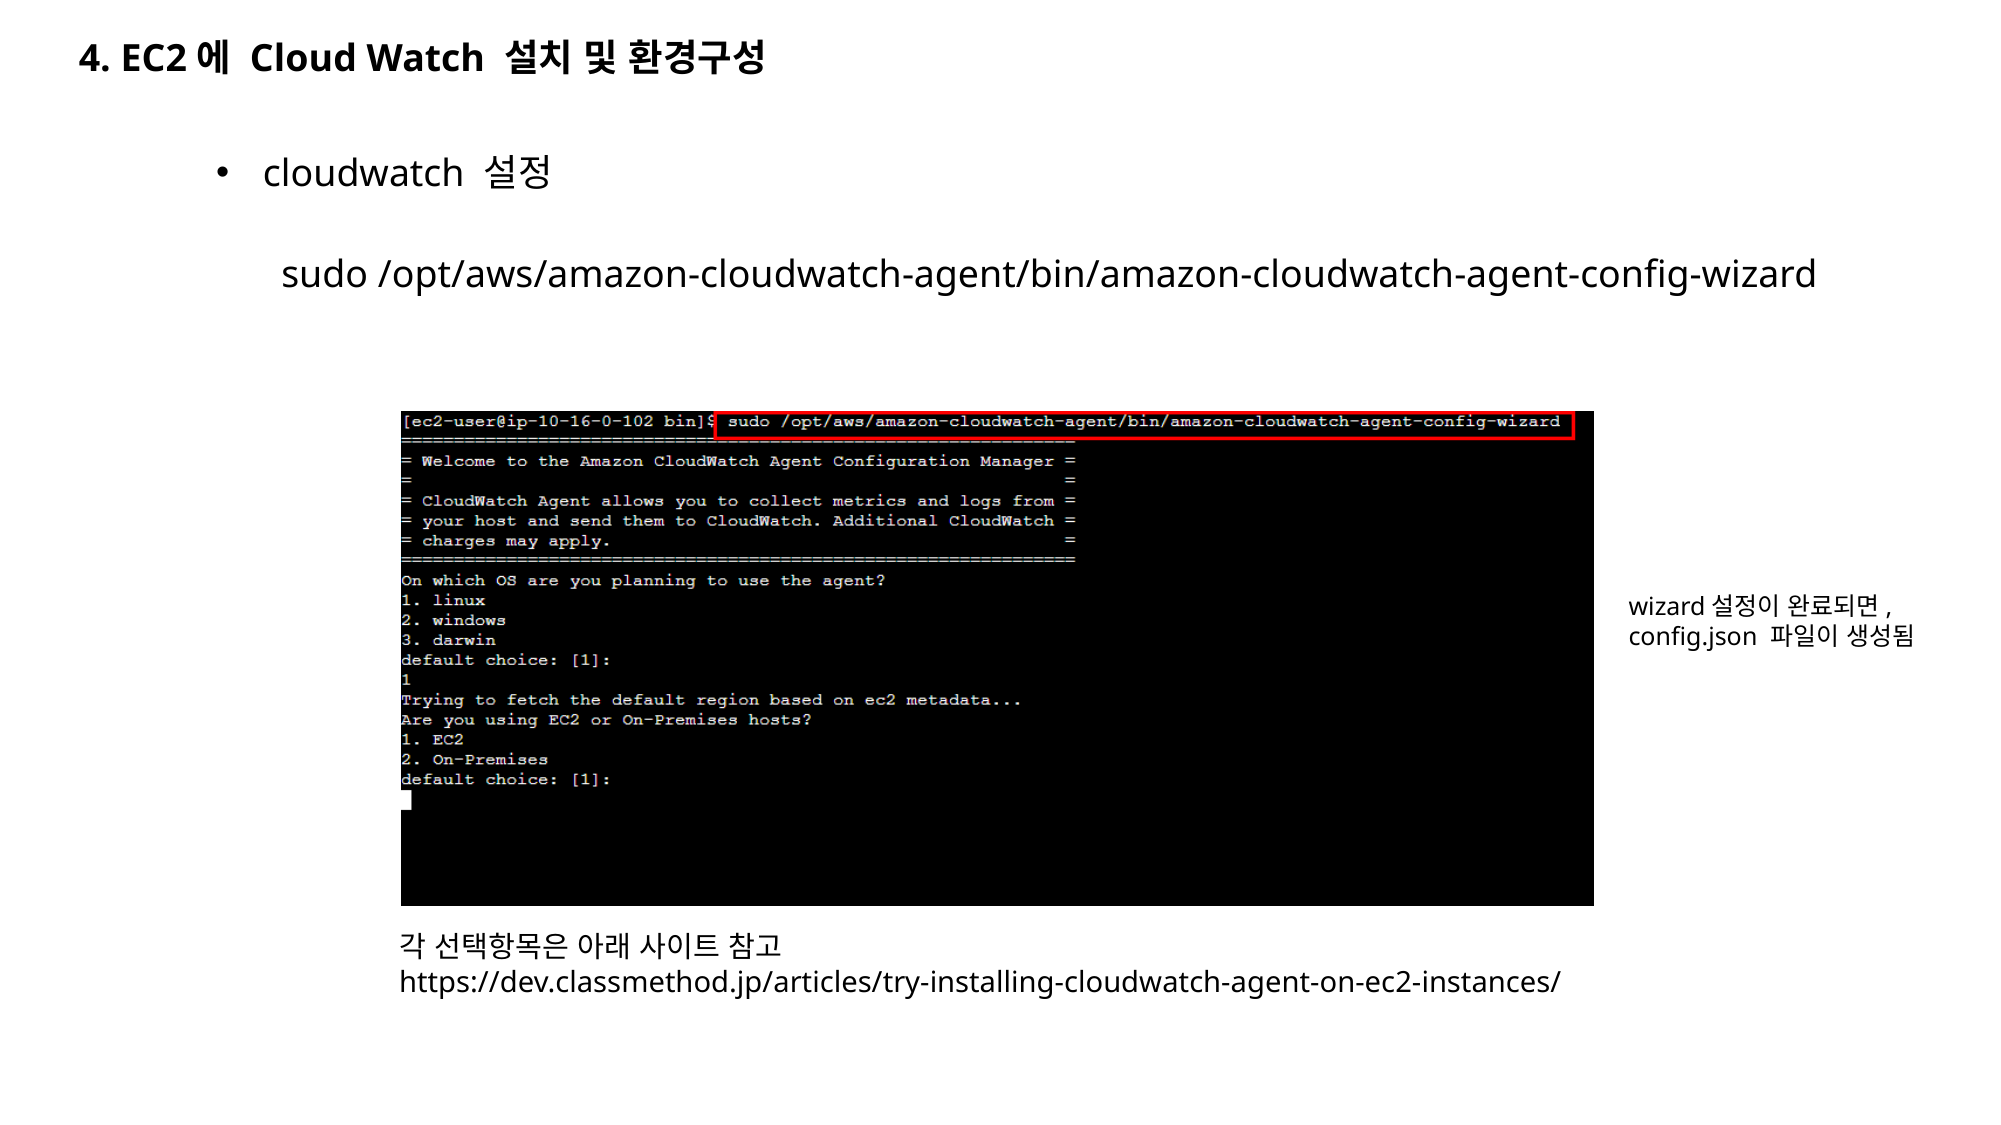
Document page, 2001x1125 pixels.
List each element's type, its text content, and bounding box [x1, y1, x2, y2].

text_box sudo /opt/aws/amazon-cloudwatch-agent/bin/amazon-cloudwatch-agent-config-wizard [266, 243, 1911, 303]
text_box 4. EC2에 Cloud Watch 설치 및 환경구성 [63, 26, 782, 87]
picture [401, 410, 1594, 906]
text_box 각 선택항목은 아래 사이트 참고 https://dev.classmethod.jp/articles/try-installing-cloudwatch-agent-on-ec2-instances/ [384, 921, 1611, 1007]
text_box wizard설정이 완료되면, config.json 파일이 생성됨 [1613, 582, 1931, 658]
text_box cloudwatch 설정 [201, 141, 568, 202]
